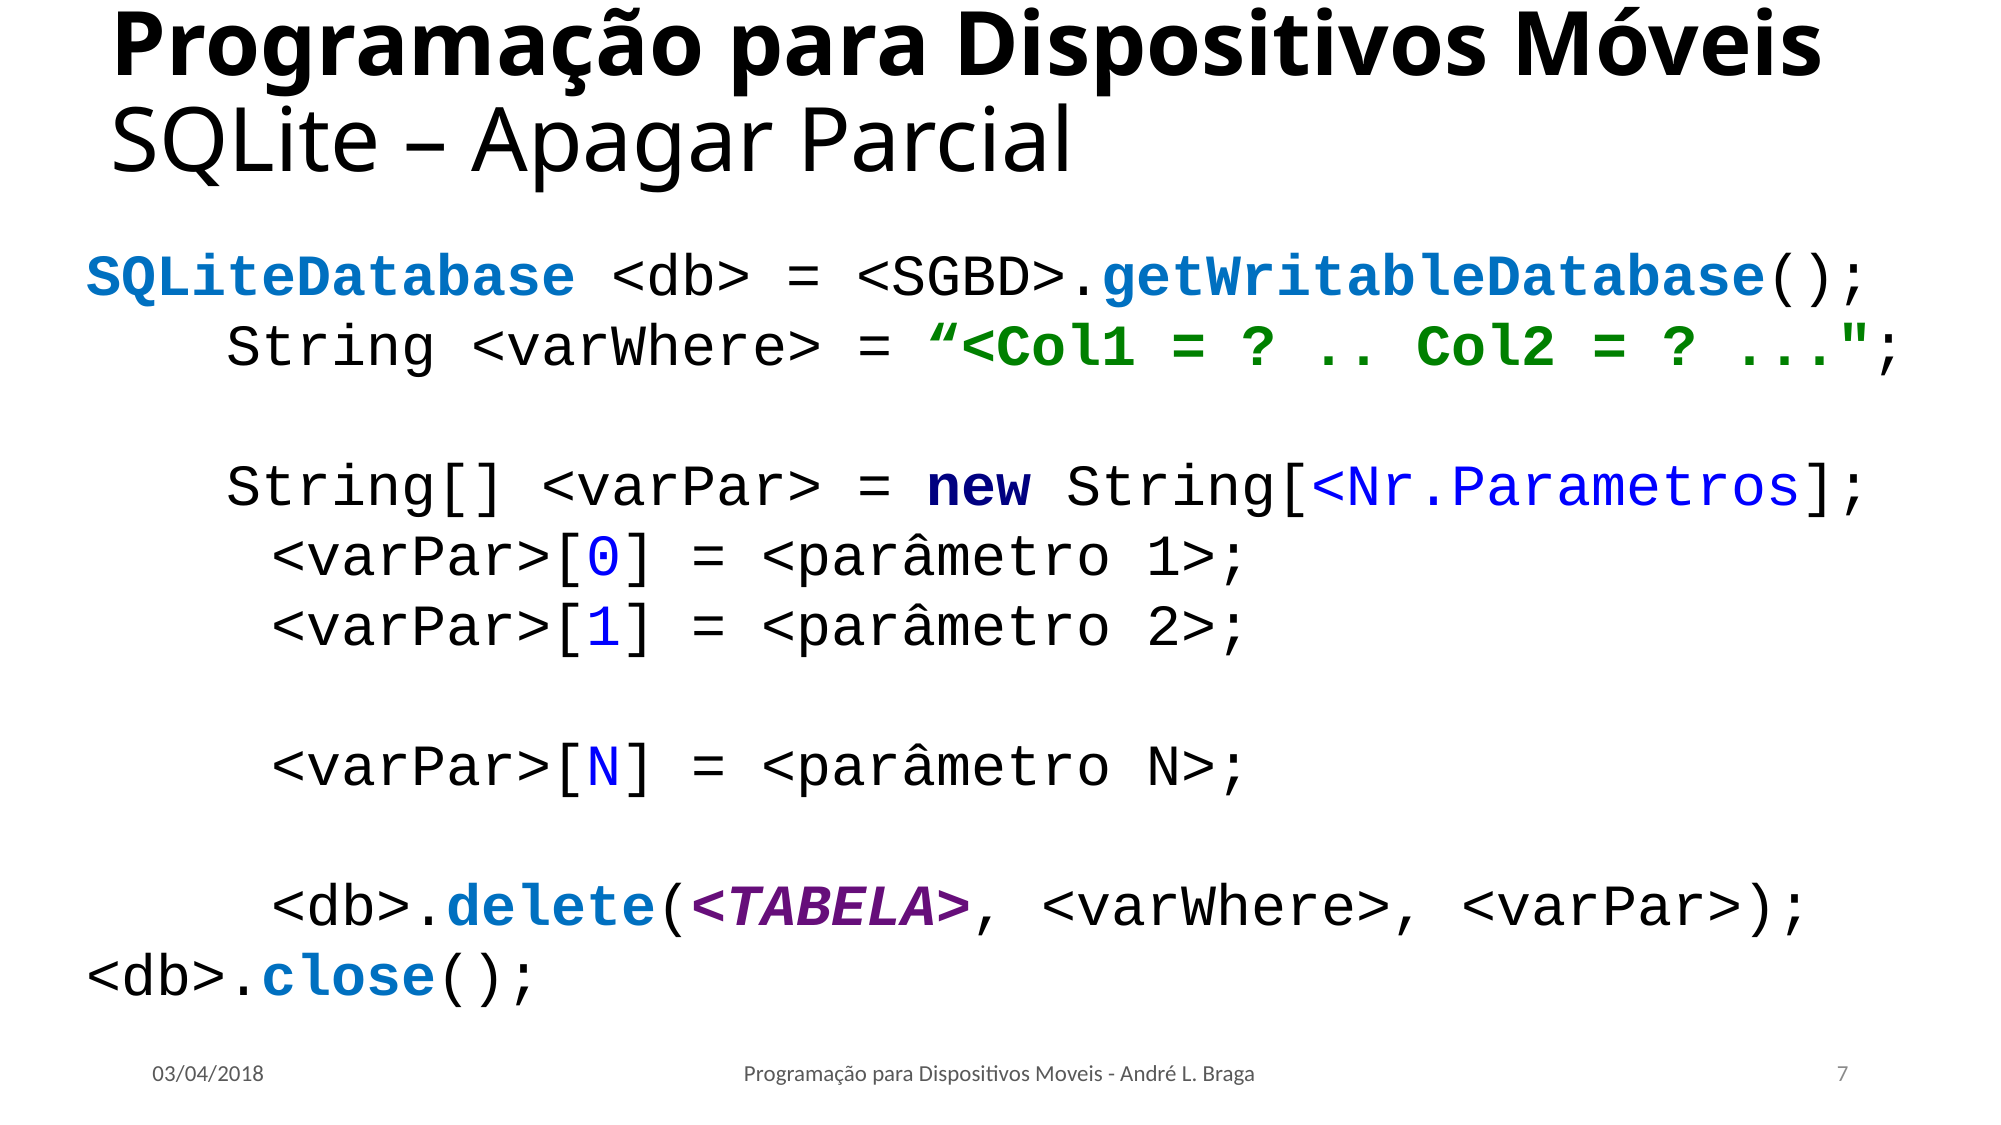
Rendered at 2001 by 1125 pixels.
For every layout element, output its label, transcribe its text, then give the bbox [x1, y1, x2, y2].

footer Programação para Dispositivos Moveis - André L. Braga [662, 1042, 1338, 1103]
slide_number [137, 1042, 588, 1103]
text_box SQLiteDatabase <db> = <SGBD>.getWritableDatabase(); String <varWhere> = “<Col1 = ? .. Col2 = ? ..."; String[] <varPar> = new String[<Nr.Parametros]; <varPar>[0] = <parâmetro 1>; <varPar>[1] = <parâmetro 2>; <varPar>[N] = <parâmetro N>; <db>.delete(<TABELA>, <varWhere>, <varPar>); <db>.close(); [71, 229, 1952, 1015]
slide_number 7 [1413, 1042, 1864, 1103]
title Programação para Dispositivos Móveis SQLite – Apagar Parcial [95, 0, 1867, 202]
